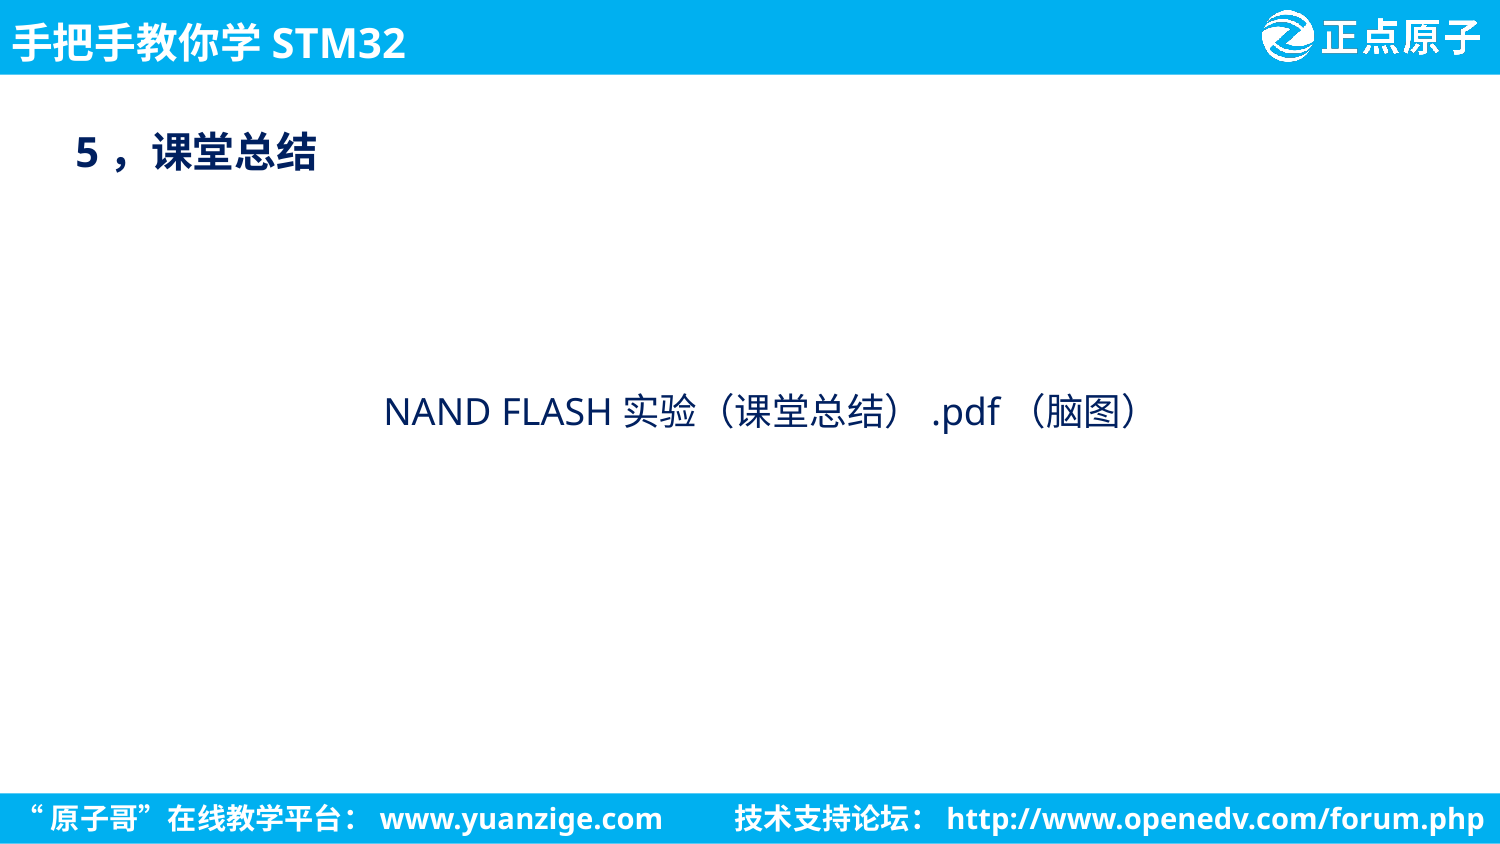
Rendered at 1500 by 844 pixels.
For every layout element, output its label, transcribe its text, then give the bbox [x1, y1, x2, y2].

picture [1273, 11, 1314, 45]
text_box 技术支持论坛：http://www.openedv.com/forum.php [560, 793, 1500, 843]
text_box [0, 0, 1500, 76]
picture [1431, 45, 1438, 51]
picture [1391, 46, 1397, 53]
picture [1405, 21, 1438, 54]
text_box 手把手教你学STM32 [0, 0, 967, 75]
picture [1368, 19, 1396, 42]
picture [1323, 21, 1357, 53]
picture [1276, 45, 1301, 53]
picture [1446, 21, 1479, 54]
text_box “原子哥”在线教学平台：www.yuanzige.com [0, 793, 560, 843]
text_box NAND FLASH实验（课堂总结）.pdf（脑图） [101, 357, 1441, 440]
picture [1412, 45, 1418, 52]
text_box 5，课堂总结 [67, 97, 636, 181]
picture [1263, 27, 1301, 61]
